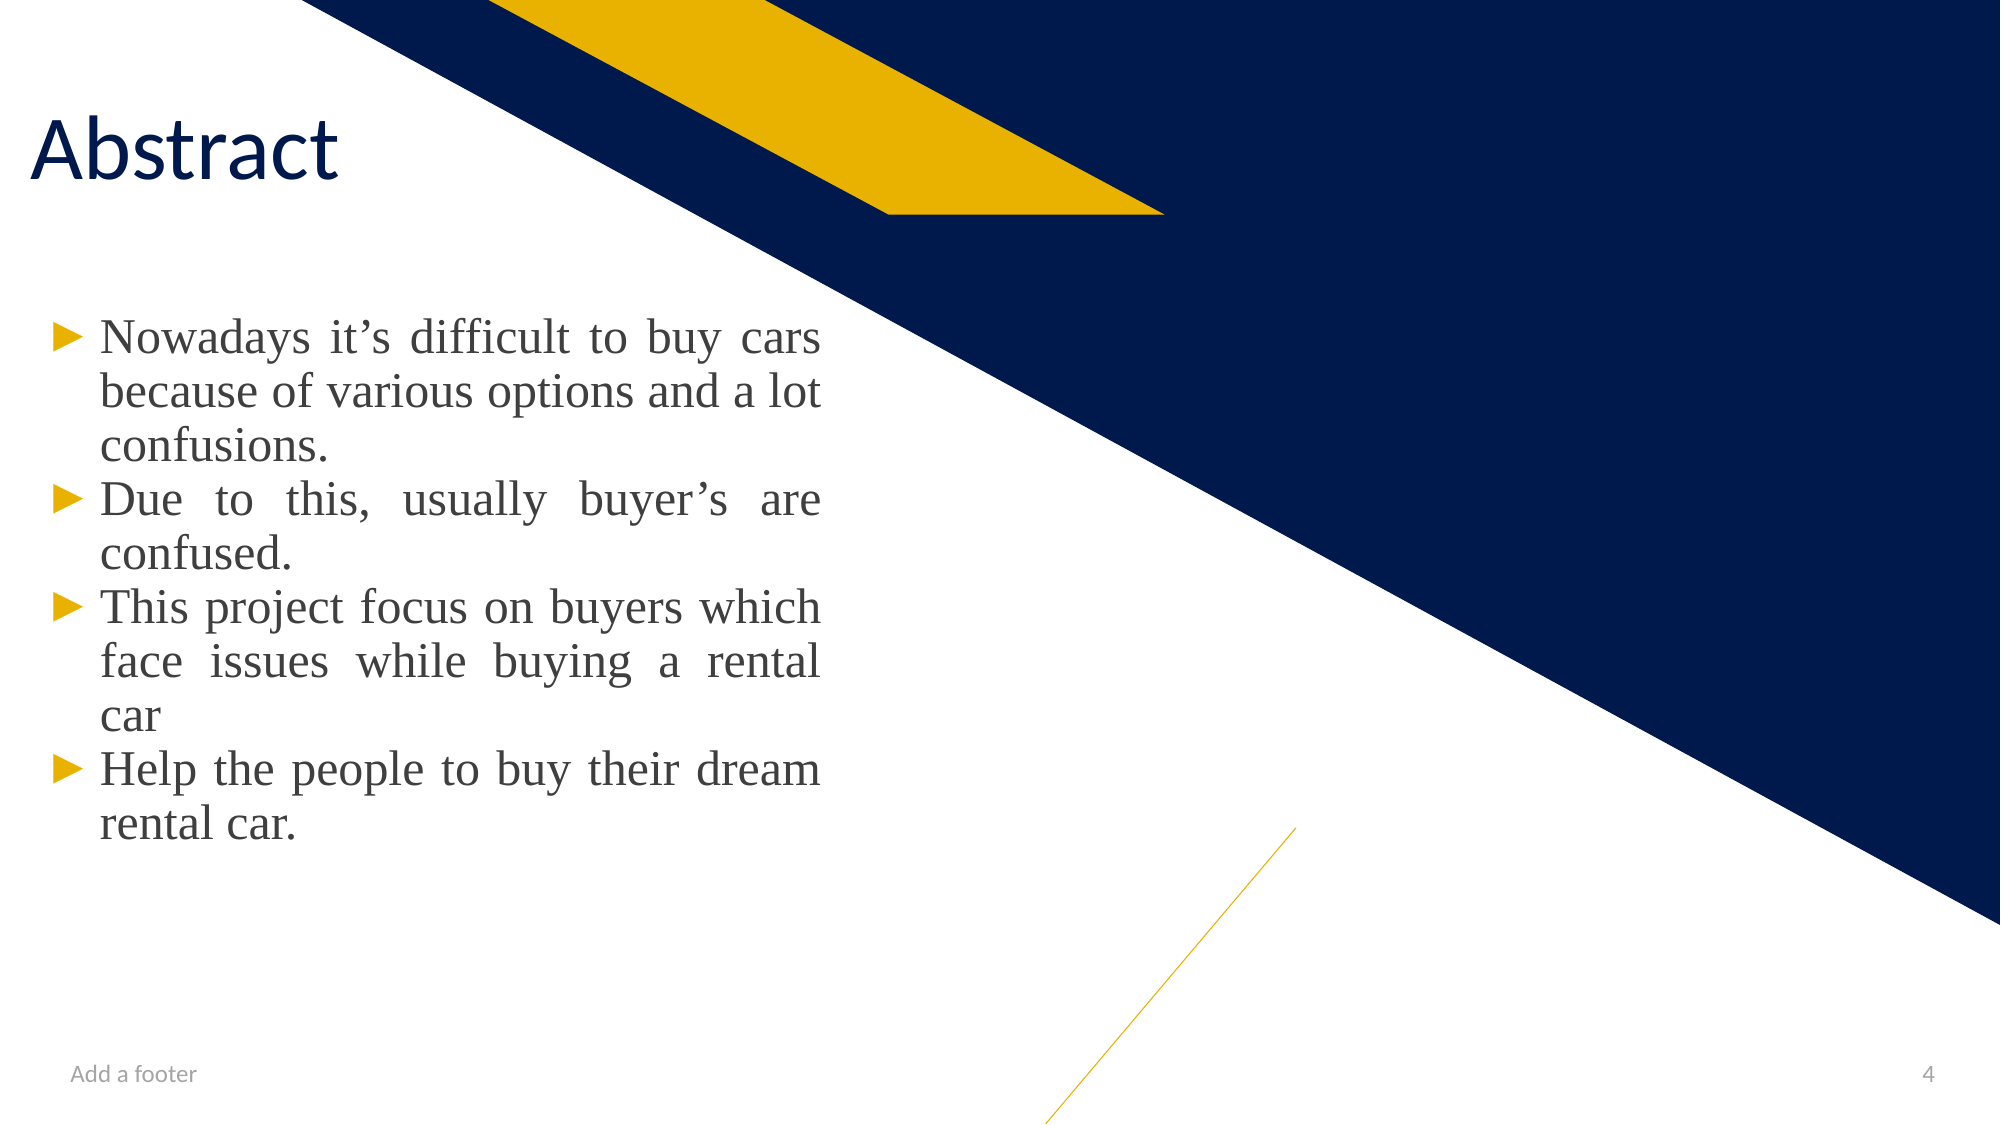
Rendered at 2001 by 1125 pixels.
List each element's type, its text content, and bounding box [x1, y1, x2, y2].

title Abstract [15, 0, 1220, 200]
slide_number 4 [1828, 1042, 1950, 1103]
list Nowadays it’s difficult to buy cars because of various options and a lot confusions. Due to this, usually buyer’s are confused. This project focus on buyers which face issues while buying a rental car Help the people to buy their dream rental car. [28, 302, 837, 1125]
footer Add a footer [55, 1042, 731, 1103]
